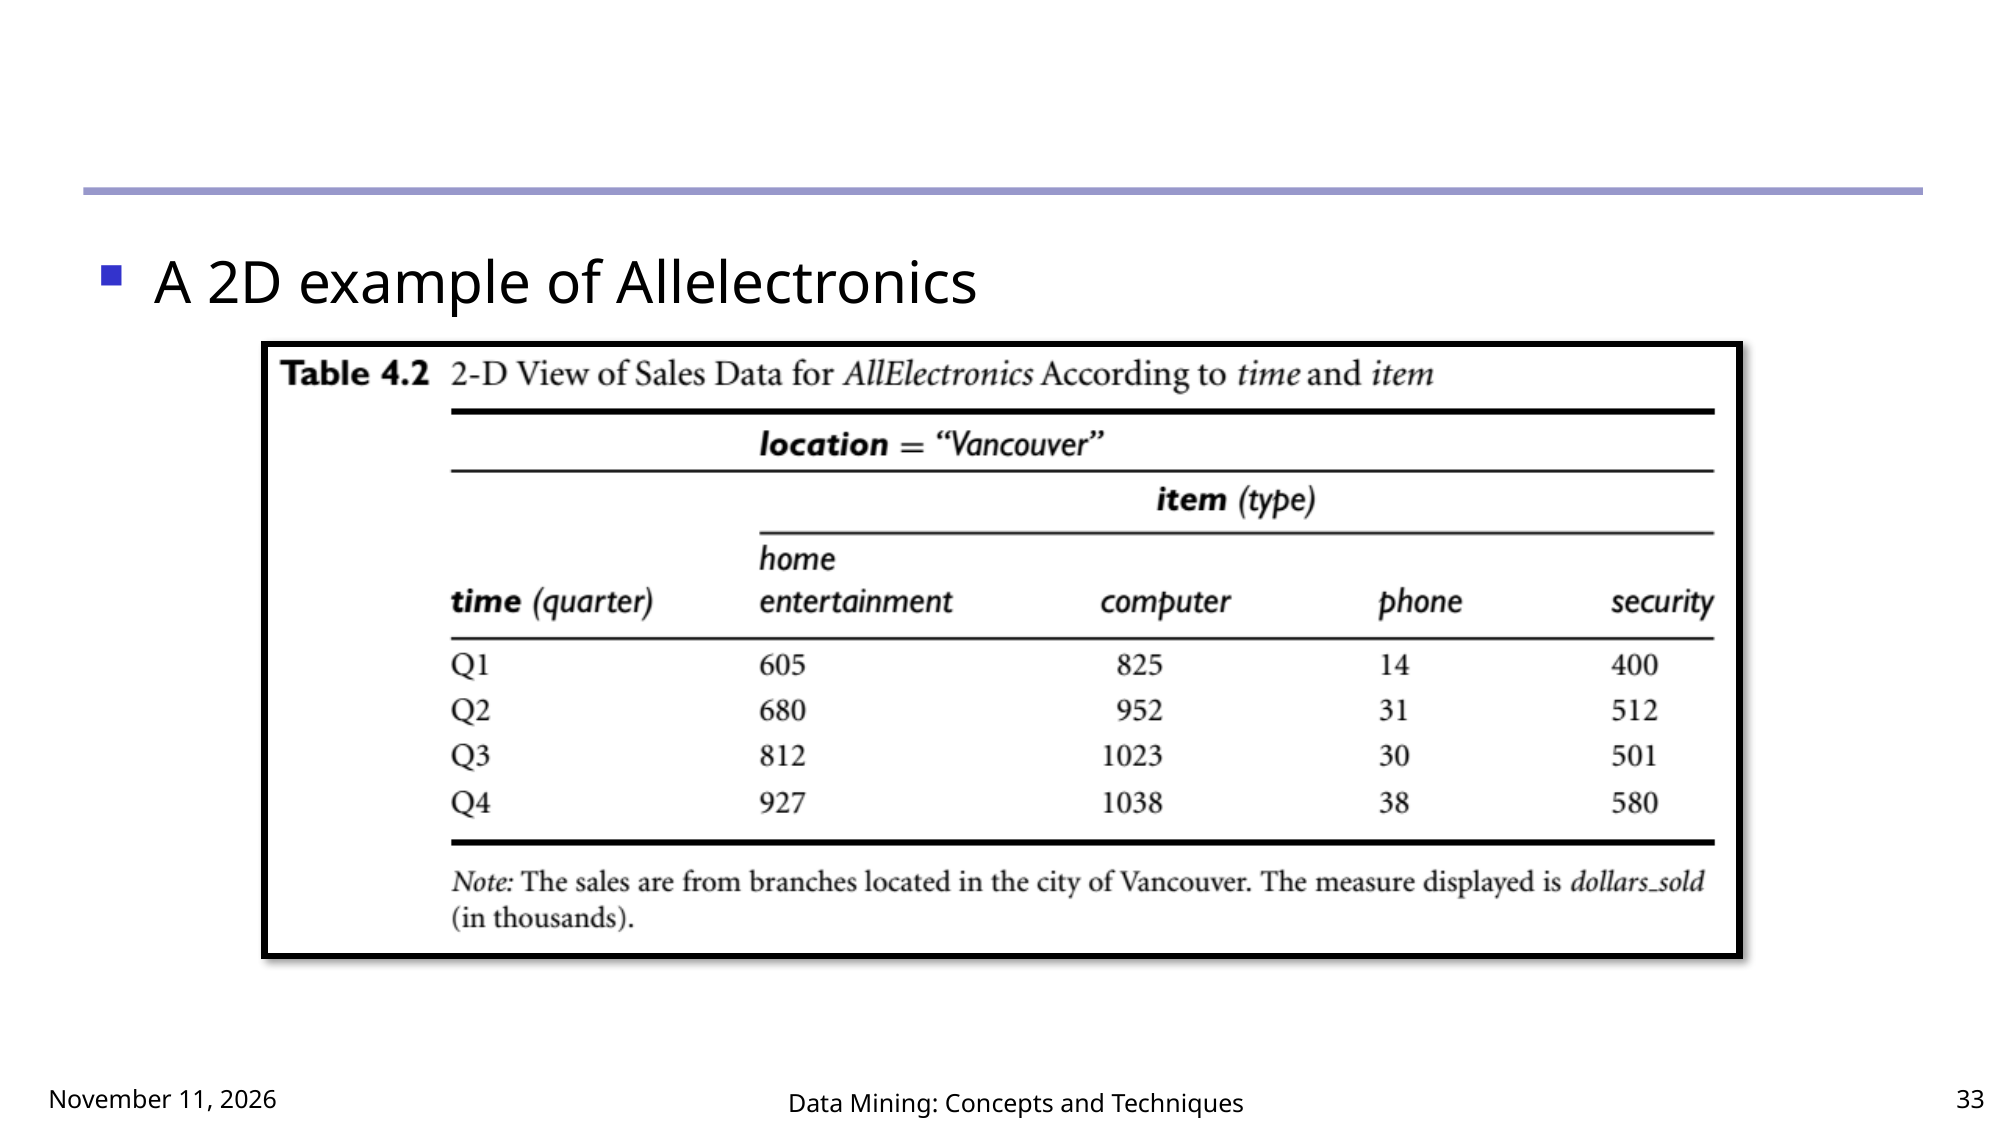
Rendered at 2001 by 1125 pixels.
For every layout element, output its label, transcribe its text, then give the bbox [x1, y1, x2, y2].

slide_number 33 [1583, 1049, 2000, 1125]
list A 2D example of Allelectronics [83, 237, 1917, 1063]
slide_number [33, 1037, 451, 1125]
footer Data Mining: Concepts and Techniques [699, 1037, 1334, 1125]
picture [267, 346, 1737, 954]
